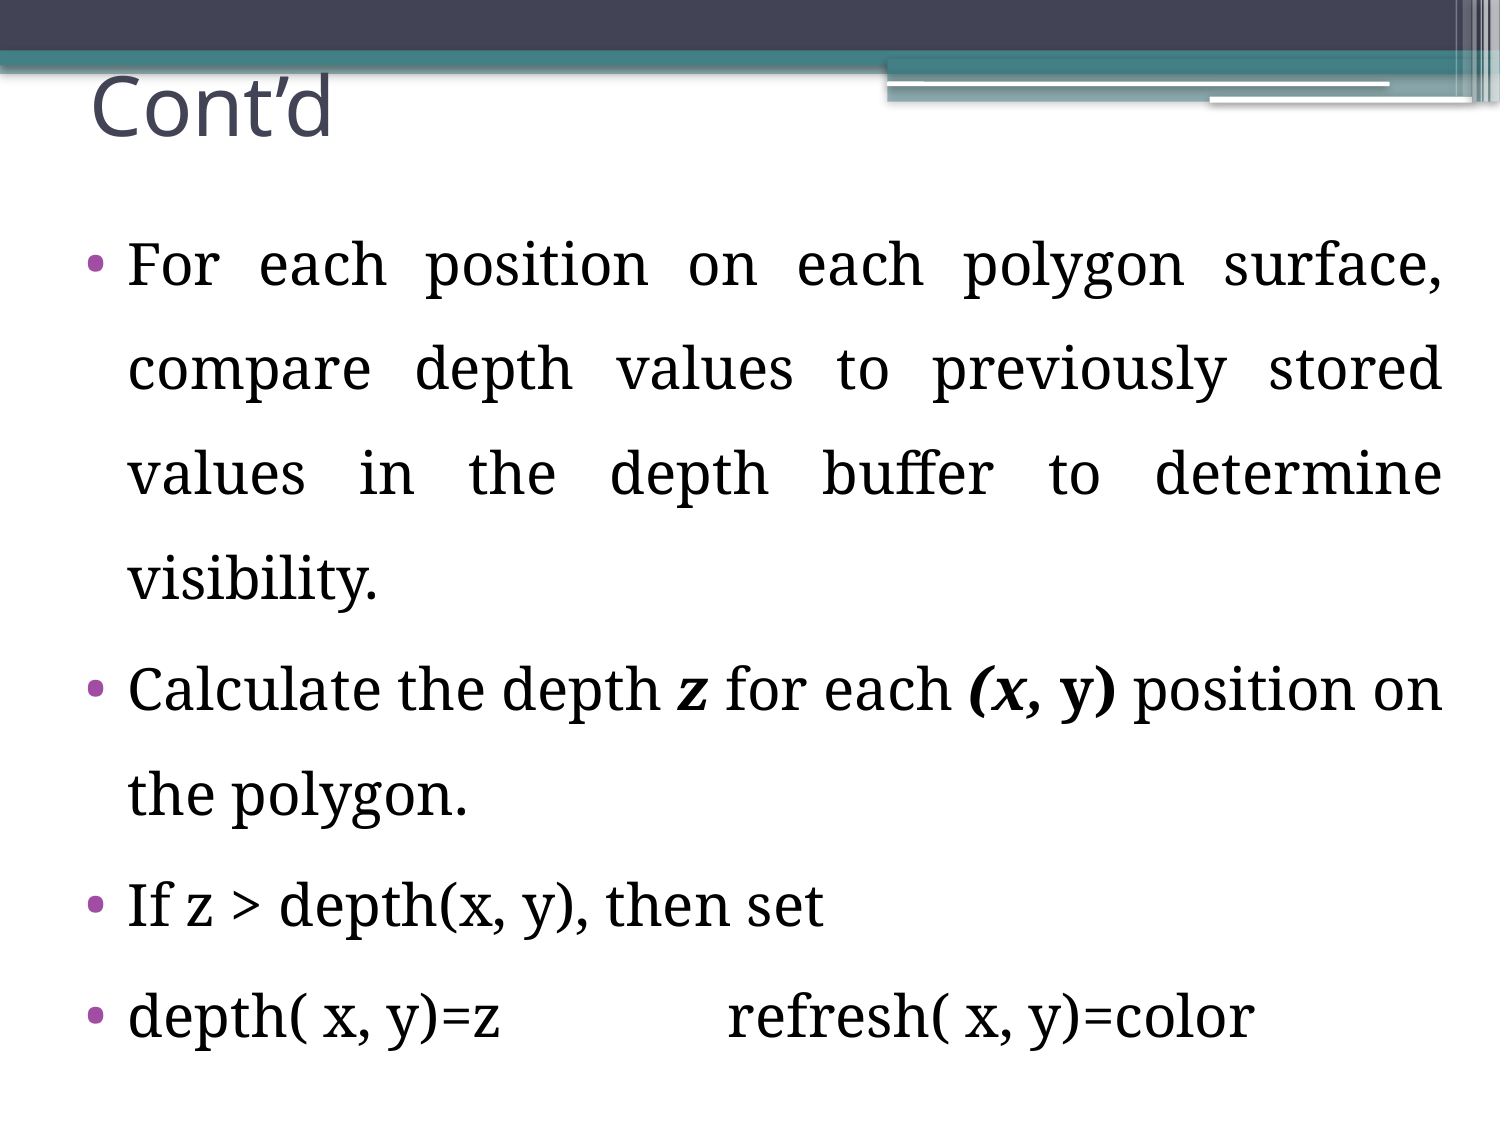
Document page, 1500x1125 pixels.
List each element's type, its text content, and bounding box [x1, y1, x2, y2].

title Cont’d [75, 45, 1425, 161]
list For each position on each polygon surface, compare depth values to previously stored values in the depth buffer to determine visibility. Calculate the depth z for each (x, y) position on the polygon. If z > depth(x, y), then set depth( x, y)=z refresh( x, y)=color [53, 184, 1459, 1083]
